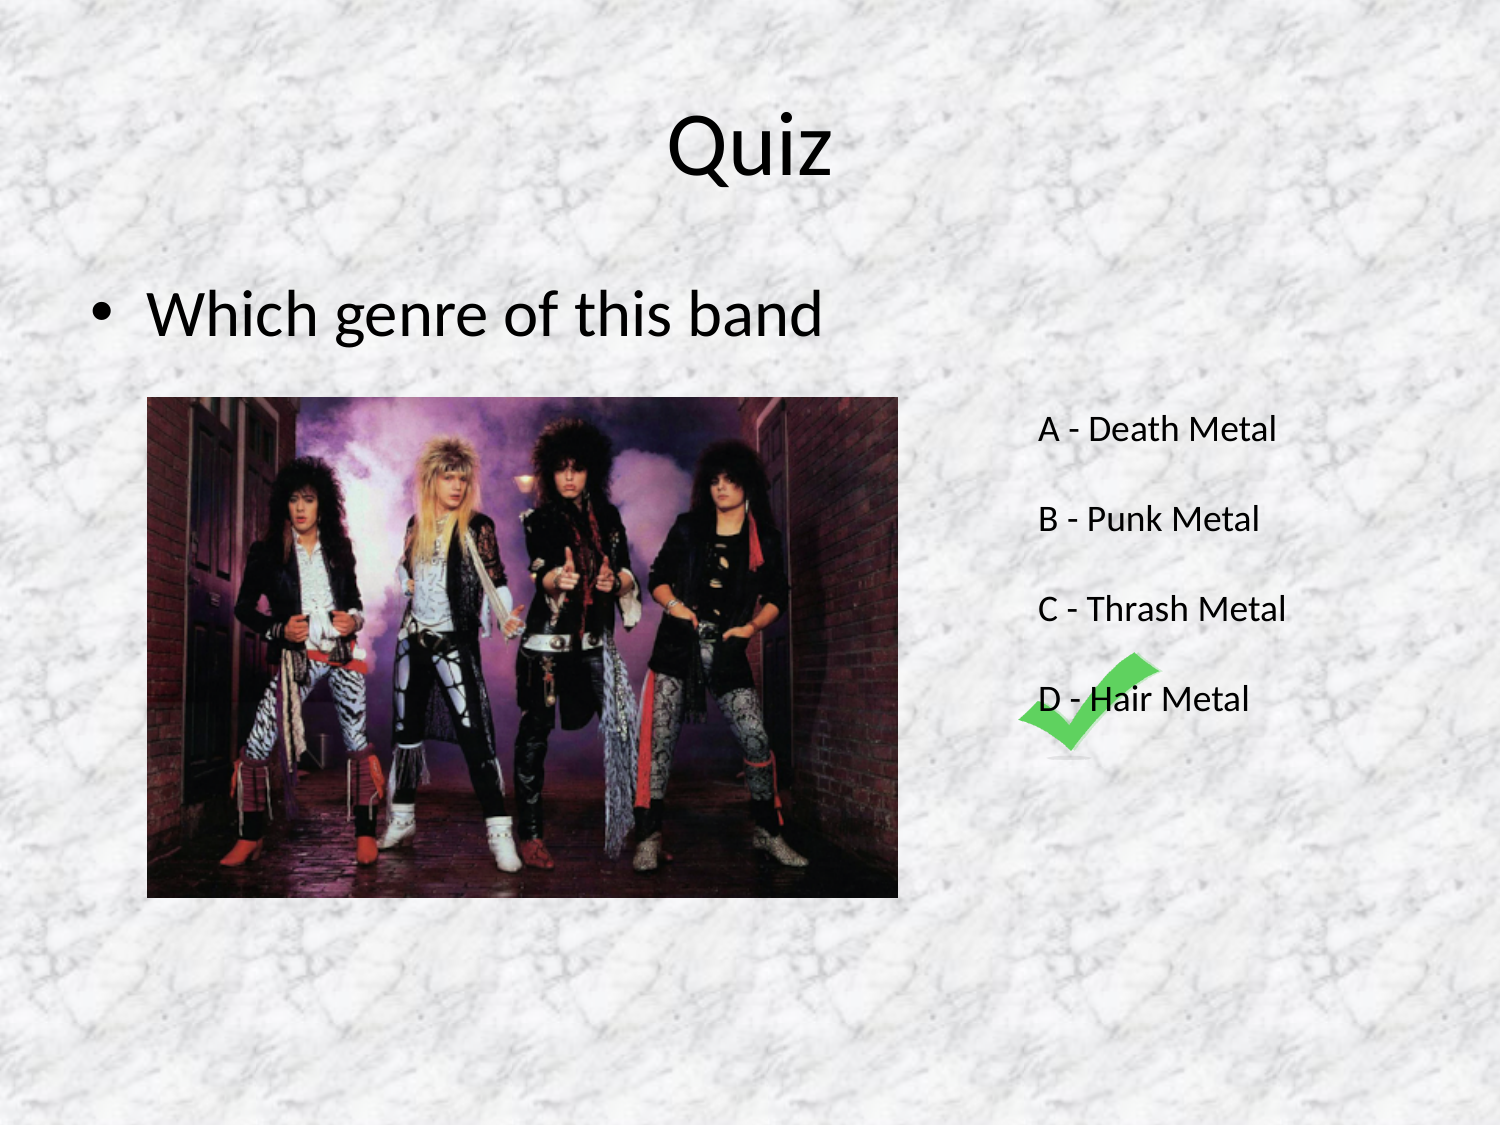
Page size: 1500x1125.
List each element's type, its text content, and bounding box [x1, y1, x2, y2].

list Which genre of this band [75, 262, 1425, 1005]
picture [1017, 652, 1163, 761]
text_box A - Death Metal B - Punk Metal C - Thrash Metal D - Hair Metal [1023, 397, 1302, 727]
title Quiz [75, 45, 1425, 233]
picture [147, 396, 898, 898]
